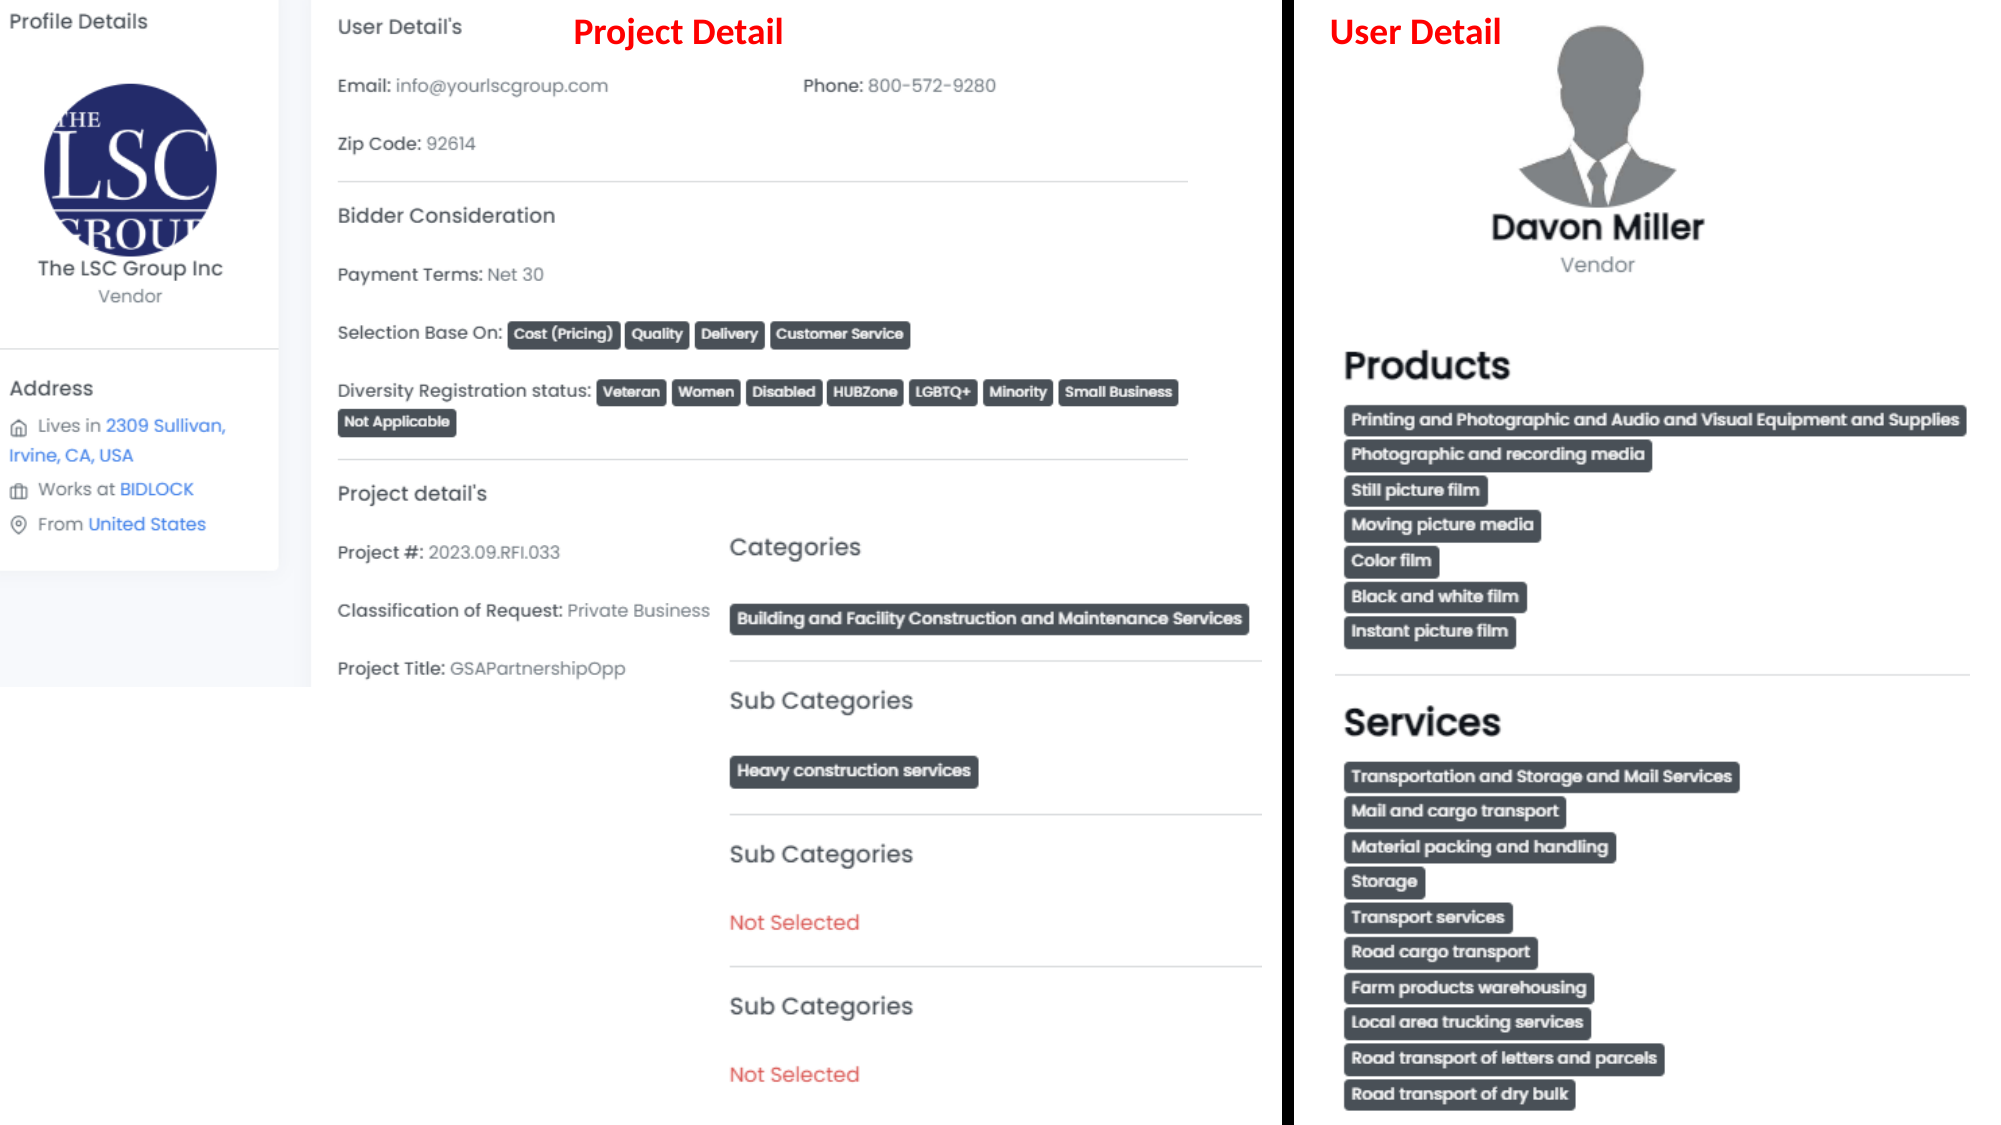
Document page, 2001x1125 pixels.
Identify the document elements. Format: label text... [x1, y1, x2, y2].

picture [1451, 0, 1741, 288]
picture [0, 0, 1262, 1104]
picture [1335, 324, 1970, 1125]
text_box User Detail [1315, 0, 1451, 60]
text_box [1282, 0, 1294, 1125]
